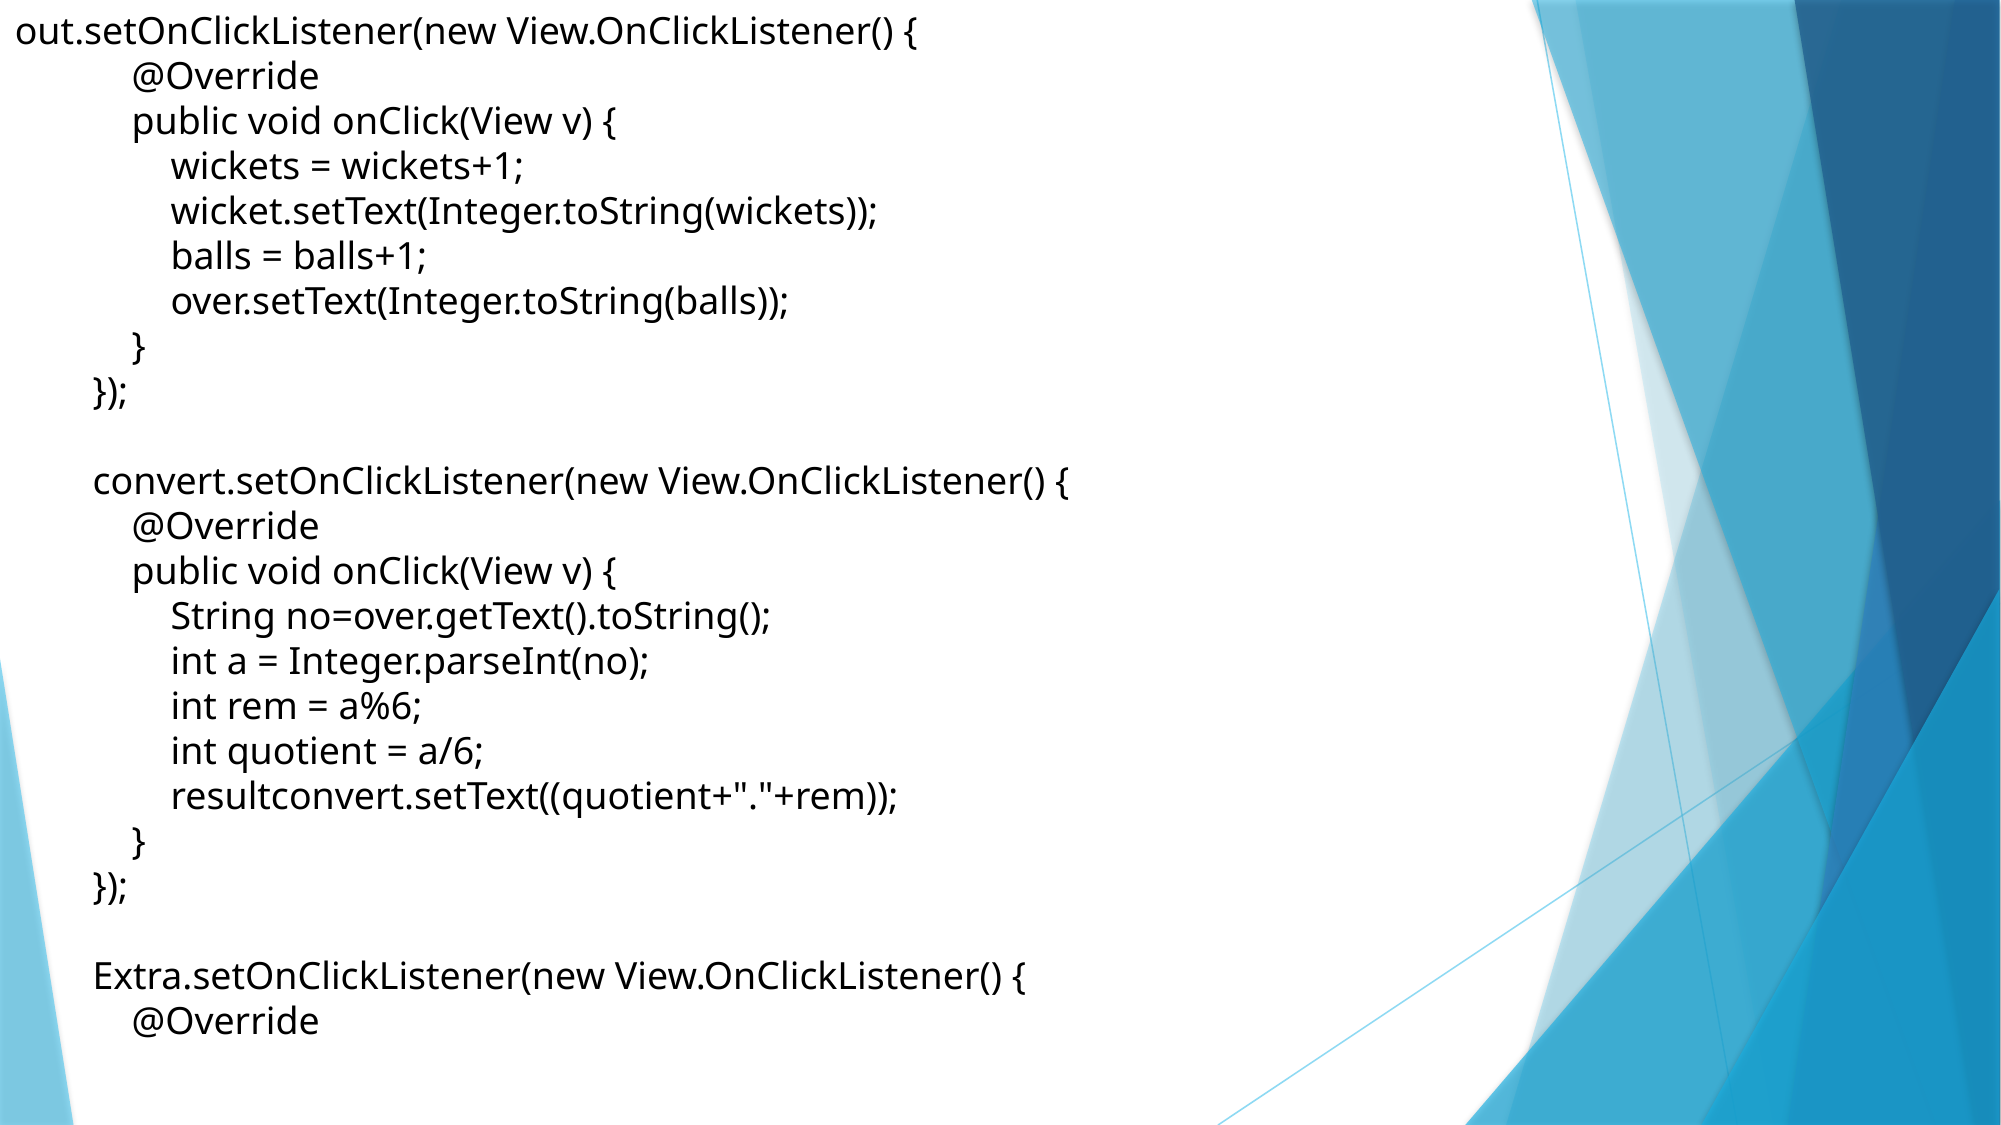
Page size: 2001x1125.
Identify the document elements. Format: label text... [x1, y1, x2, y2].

text_box out.setOnClickListener(new View.OnClickListener() { @Override public void onClick(View v) { wickets = wickets+1; wicket.setText(Integer.toString(wickets)); balls = balls+1; over.setText(Integer.toString(balls)); } }); convert.setOnClickListener(new View.OnClickListener() { @Override public void onClick(View v) { String no=over.getText().toString(); int a = Integer.parseInt(no); int rem = a%6; int quotient = a/6; resultconvert.setText((quotient+"."+rem)); } }); Extra.setOnClickListener(new View.OnClickListener() { @Override [0, 0, 1500, 1125]
